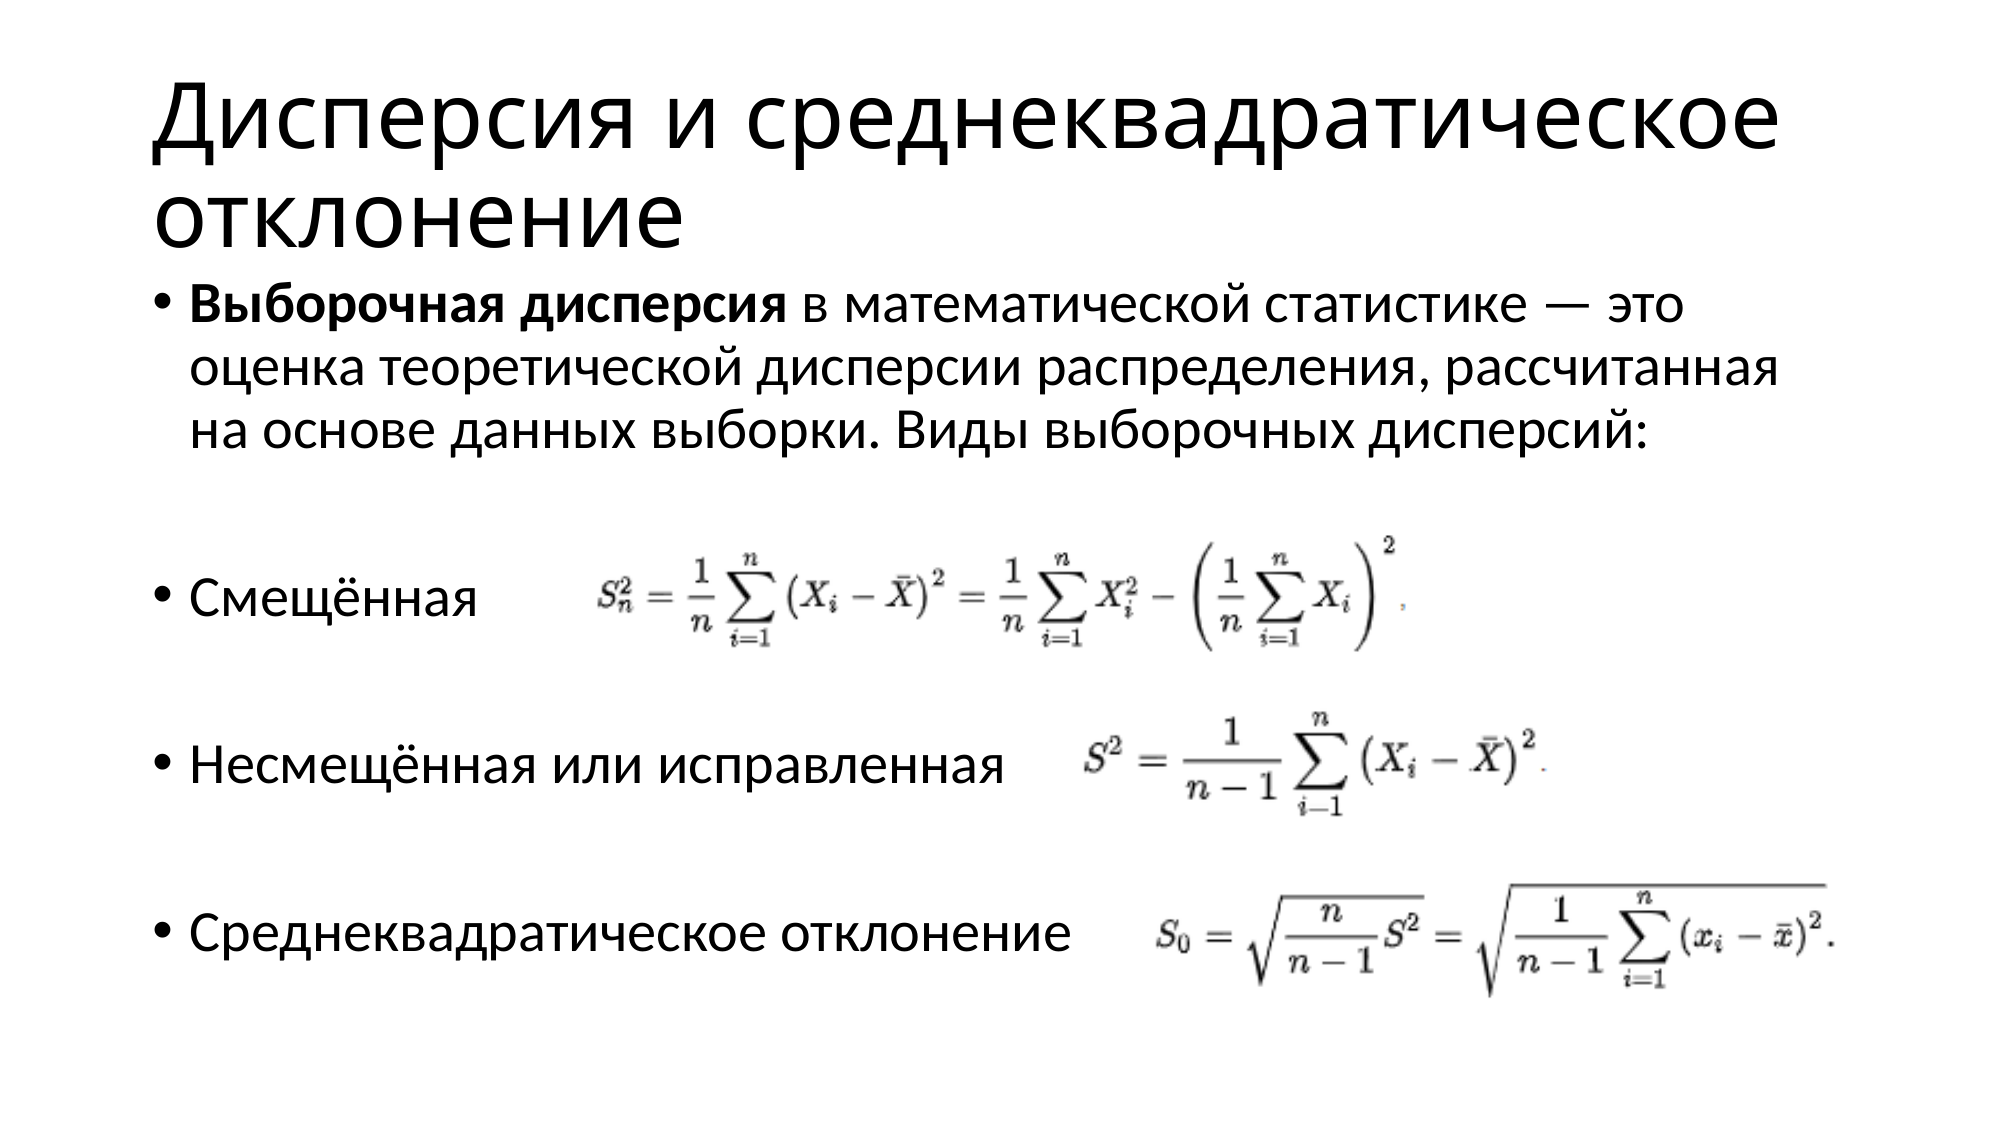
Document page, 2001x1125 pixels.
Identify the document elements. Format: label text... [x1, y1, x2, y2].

list Выборочная дисперсия в математической статистике — это оценка теоретической дисперсии распределения, рассчитанная на основе данных выборки. Виды выборочных дисперсий: Смещённая Несмещённая или исправленная Среднеквадратическое отклонение [137, 264, 1863, 979]
title Дисперсия и среднеквадратическое отклонение [137, 59, 1863, 264]
picture [1136, 860, 1859, 1007]
picture [575, 534, 1425, 671]
picture [1064, 696, 1559, 833]
